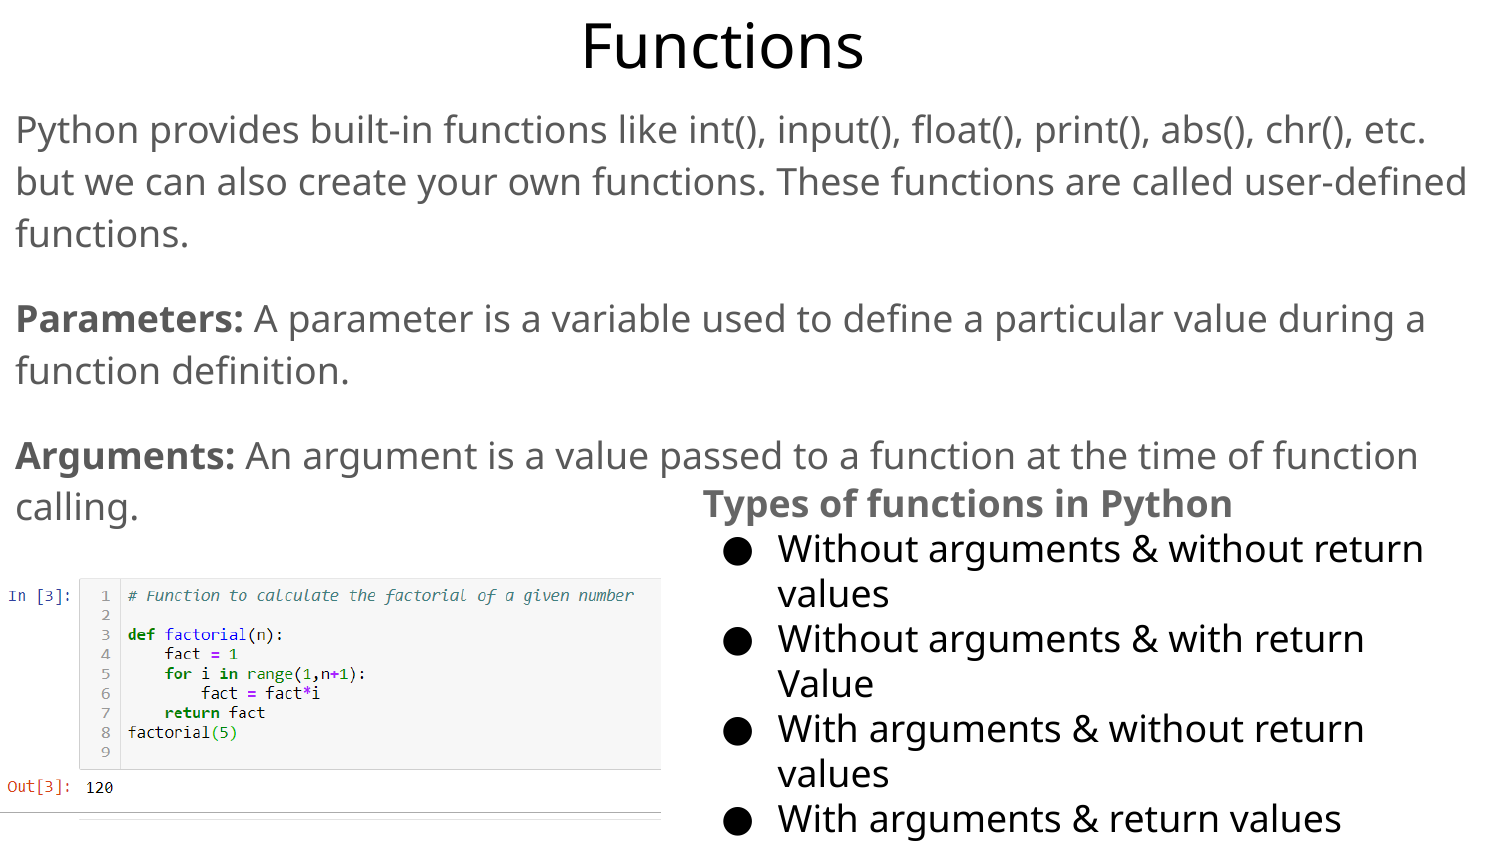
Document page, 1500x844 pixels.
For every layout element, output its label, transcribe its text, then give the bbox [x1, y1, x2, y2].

picture [0, 565, 661, 820]
text_box Types of functions in Python Without arguments & without return values Without arguments & with return Value With arguments & without return values With arguments & return values [687, 464, 1447, 844]
text_box Python provides built-in functions like int(), input(), float(), print(), abs(), chr(), etc. but we can also create your own functions. These functions are called user-defined functions. Parameters: A parameter is a variable used to define a particular value during a function definition. Arguments: An argument is a value passed to a function at the time of function calling. Examples on Functions: Function to find the factorial [0, 84, 1494, 820]
text_box Functions [0, 0, 1447, 84]
